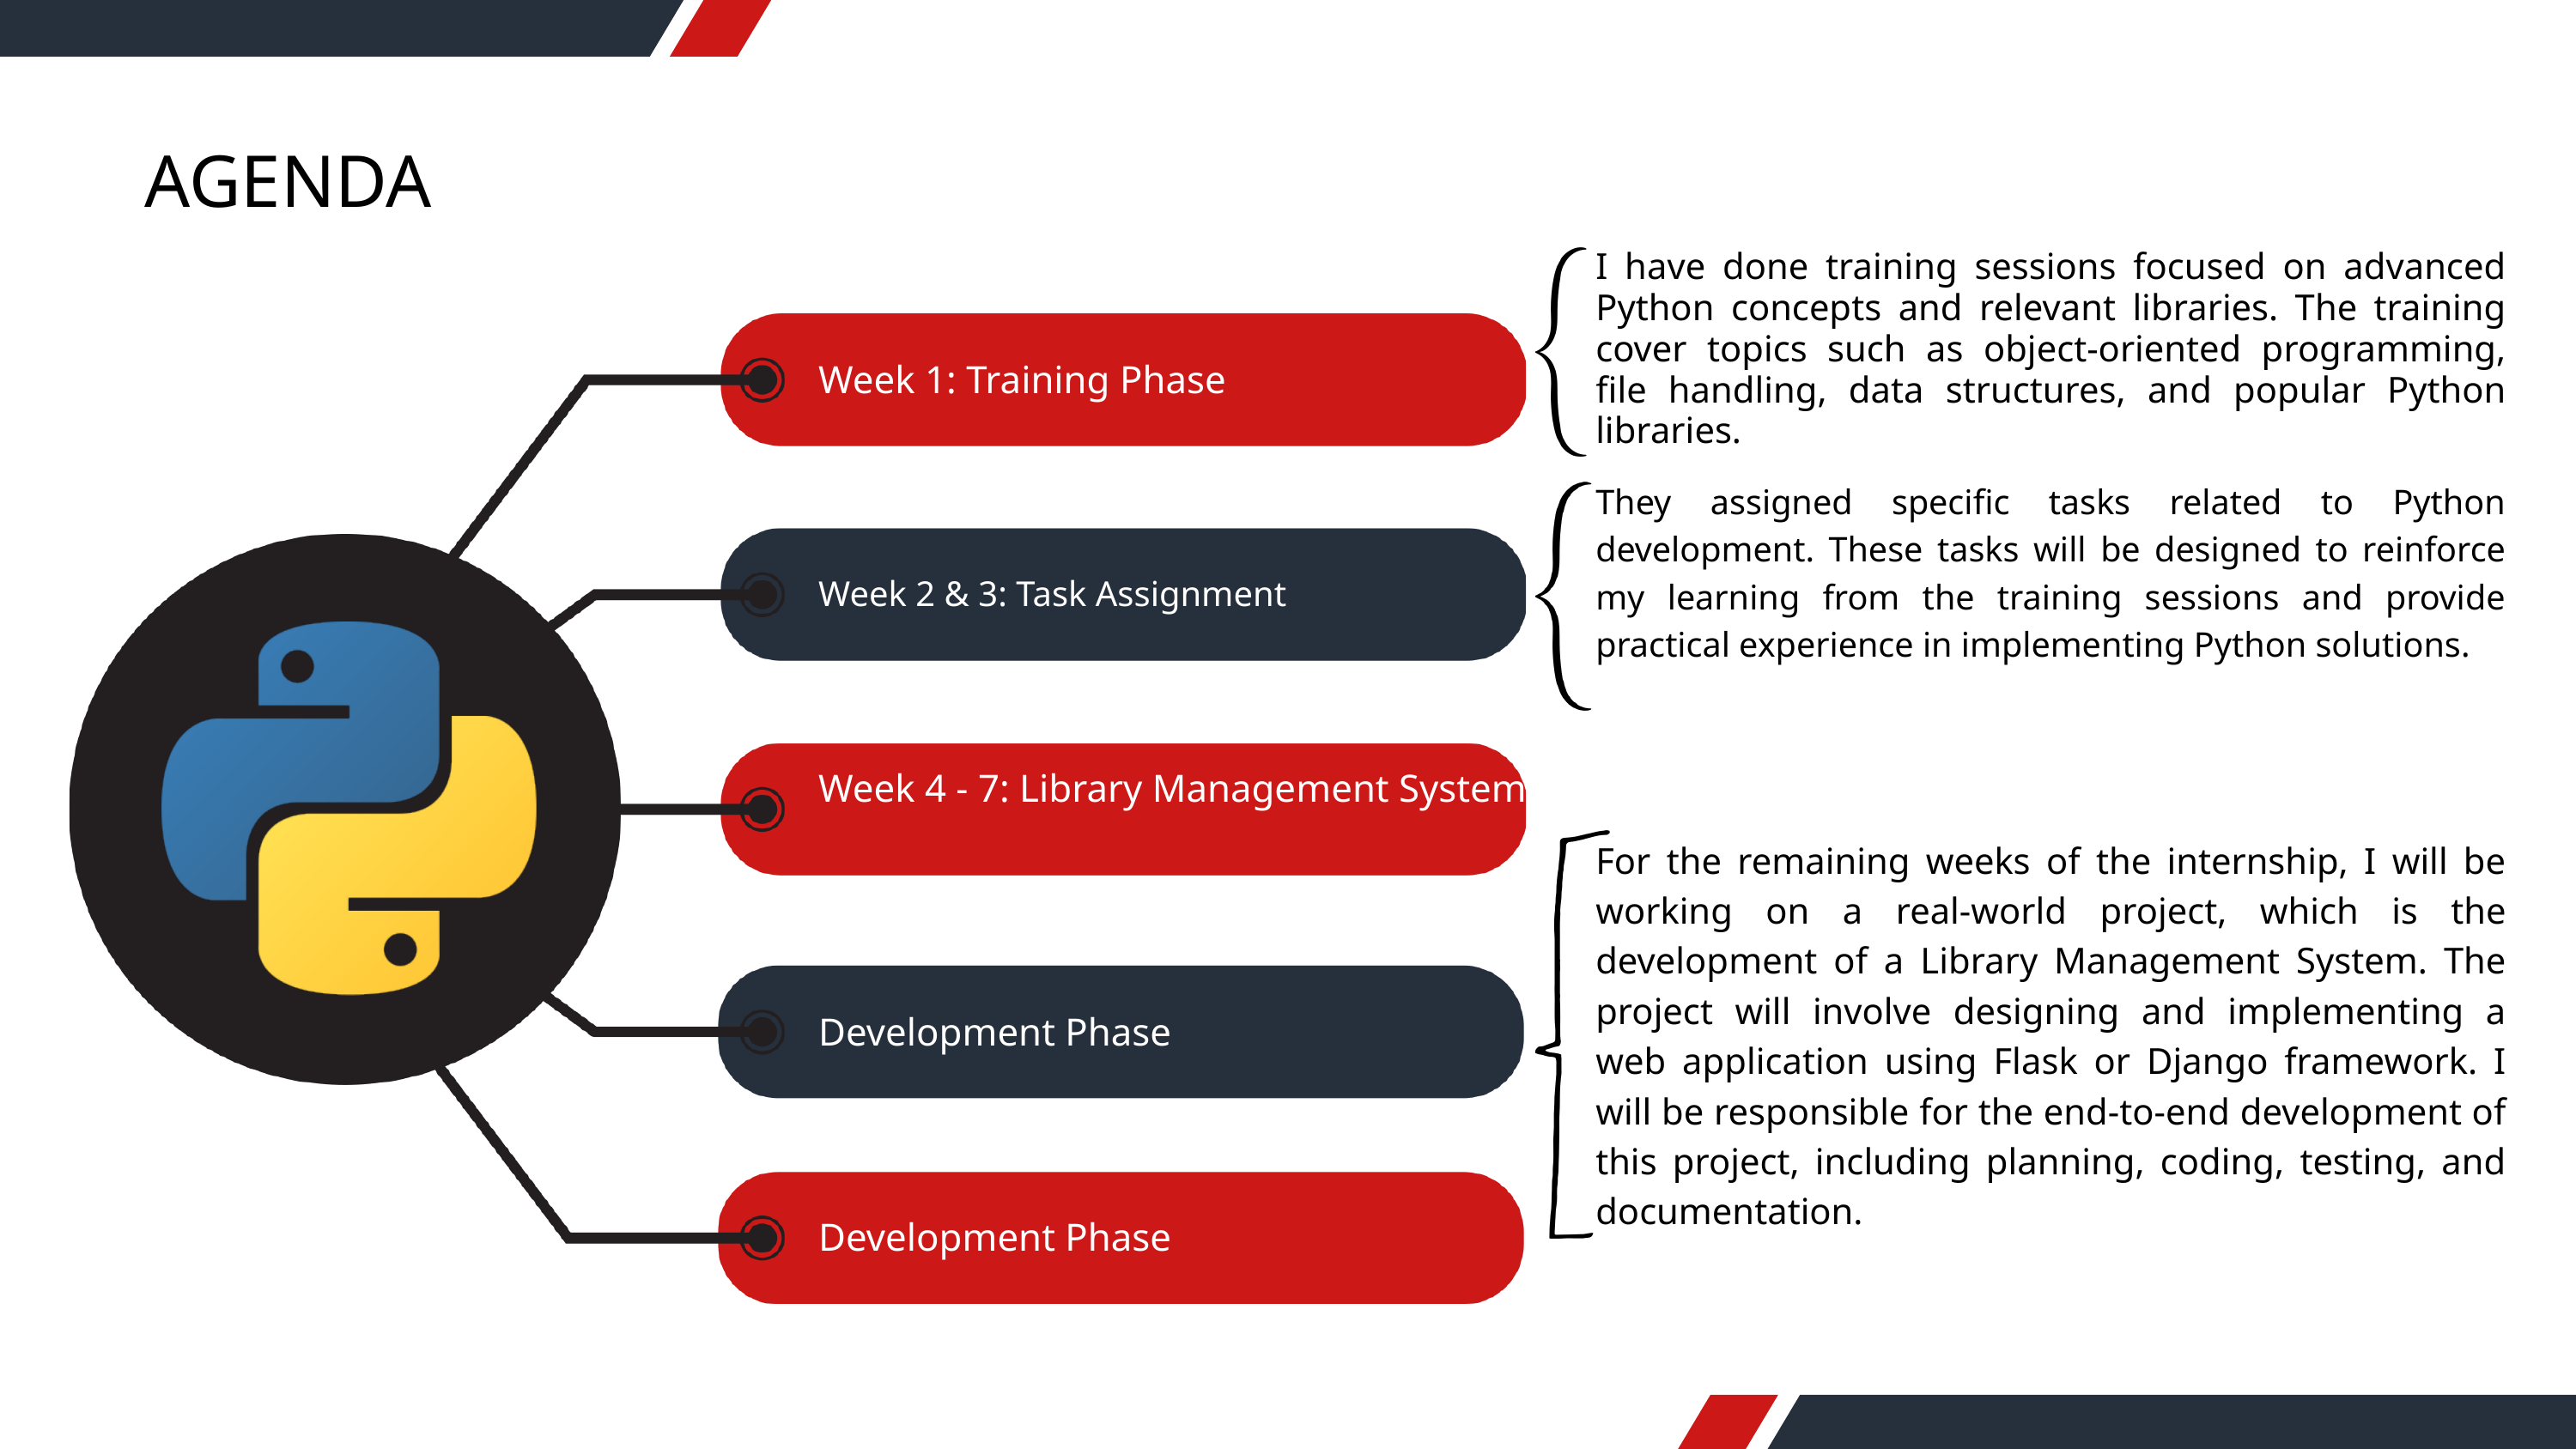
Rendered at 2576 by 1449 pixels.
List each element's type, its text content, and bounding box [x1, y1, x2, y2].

text_box [1534, 482, 1592, 711]
text_box For the remaining weeks of the internship, I will be working on a real-world project, which is the development of a Library Management System. The project will involve designing and implementing a web application using Flask or Django framework. I will be responsible for the end-to-end development of this project, including planning, coding, testing, and documentation. [1595, 831, 2506, 1232]
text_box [1779, 1394, 2576, 1449]
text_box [1642, 1394, 1778, 1449]
text_box [161, 621, 537, 996]
text_box [69, 313, 1527, 1304]
text_box Week 2 & 3: Task Assignment [818, 573, 1492, 614]
text_box AGENDA [144, 139, 466, 222]
text_box Week 1: Training Phase [818, 358, 1416, 402]
text_box Development Phase [818, 1010, 1416, 1054]
text_box [1534, 830, 1610, 1239]
text_box They assigned specific tasks related to Python development. These tasks will be designed to reinforce my learning from the training sessions and provide practical experience in implementing Python solutions. [1595, 474, 2506, 664]
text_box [669, 0, 805, 58]
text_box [0, 0, 665, 58]
text_box [1534, 247, 1587, 457]
text_box Development Phase [818, 1215, 1416, 1259]
text_box Week 4 - 7: Library Management System [818, 766, 1572, 809]
text_box I have done training sessions focused on advanced Python concepts and relevant libraries. The training cover topics such as object-oriented programming, file handling, data structures, and popular Python libraries. [1595, 245, 2506, 452]
